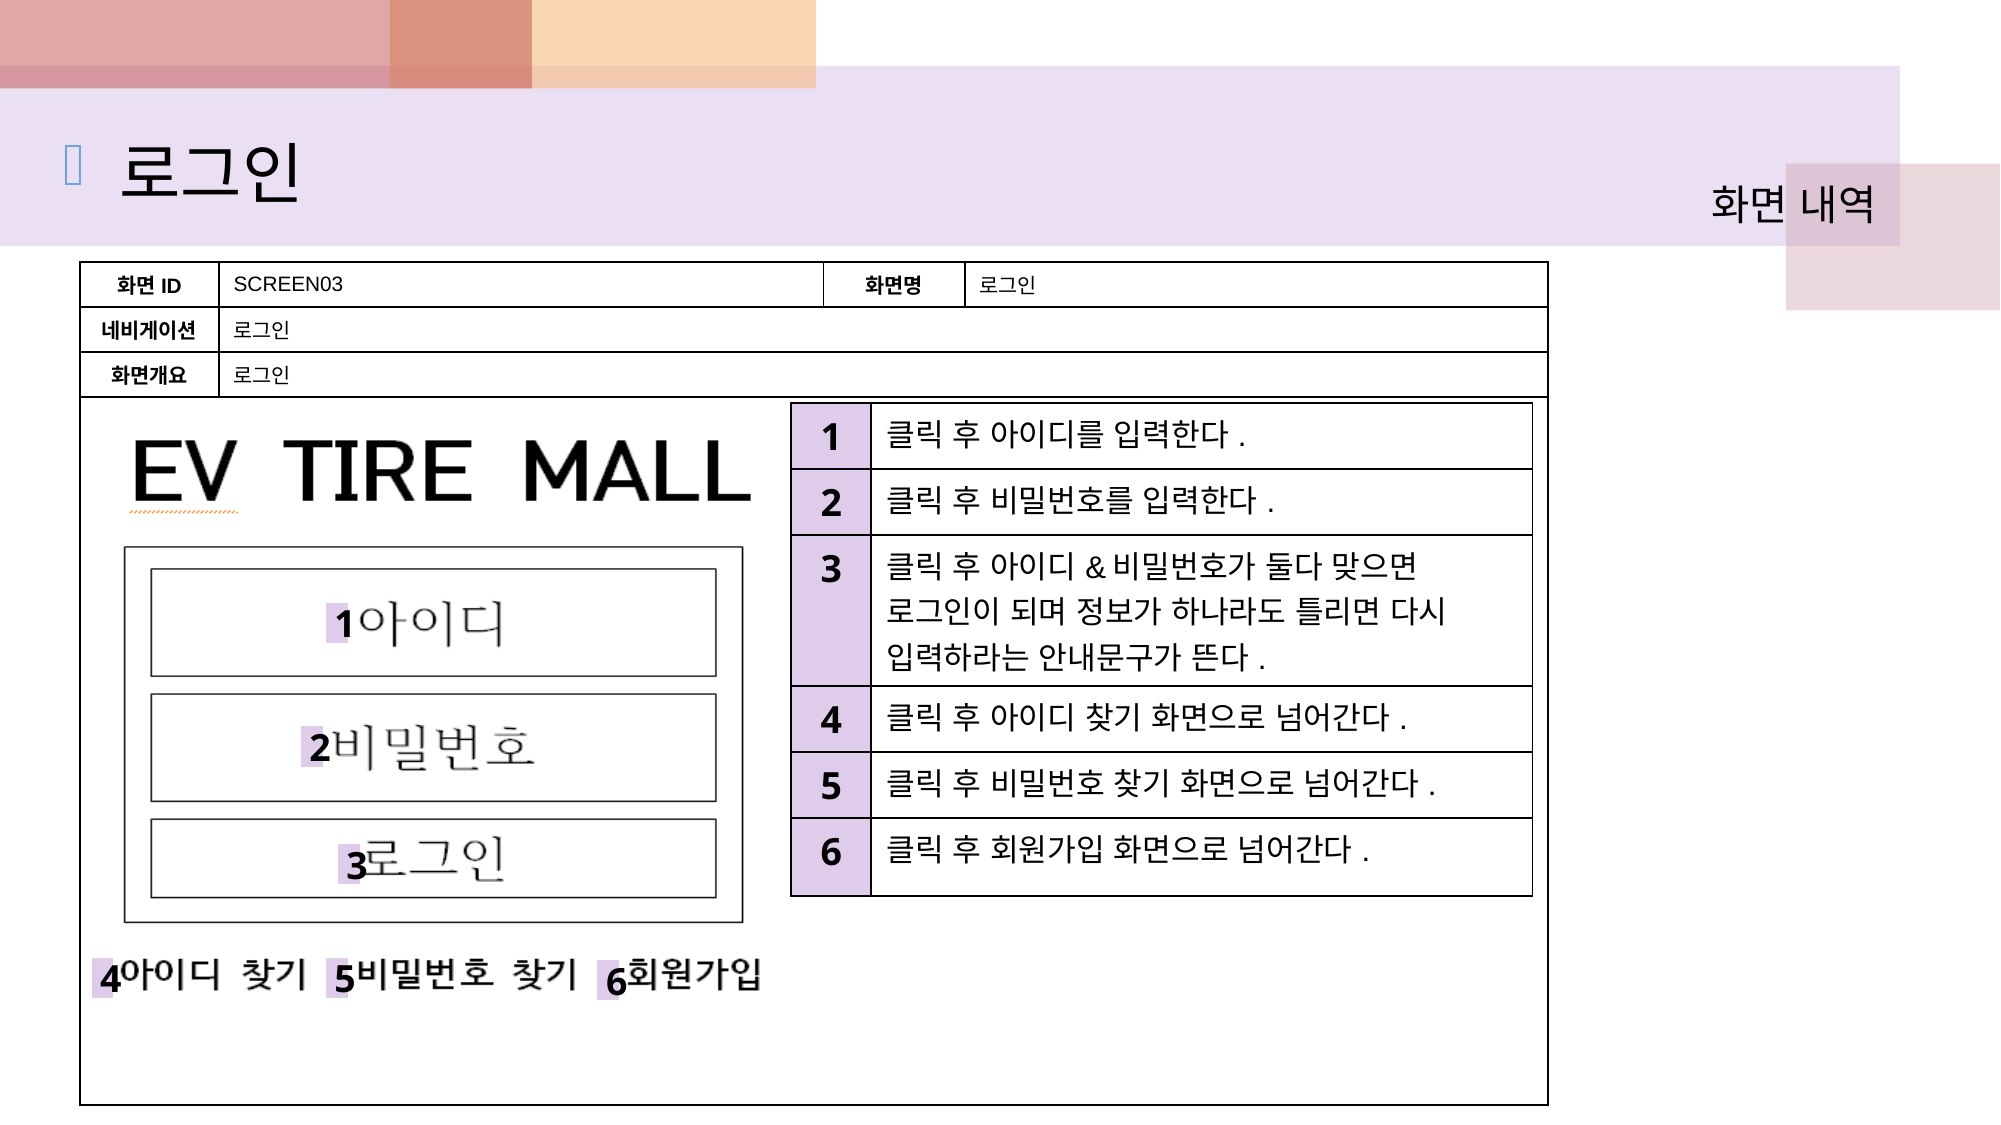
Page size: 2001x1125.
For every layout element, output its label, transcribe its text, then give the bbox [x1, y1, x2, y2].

table_cell 네비게이션 [81, 308, 218, 351]
table_header 화면명 [824, 263, 964, 306]
text_box 4 [88, 955, 95, 1001]
text_box 화면 내역 [1696, 171, 2000, 240]
table_cell 클릭 후 비밀번호를 입력한다. [872, 470, 1532, 534]
table_header 화면ID [81, 263, 218, 306]
table_cell 로그인 [220, 308, 1547, 351]
table_cell 화면개요 [81, 353, 218, 396]
table_cell 3 [792, 536, 870, 685]
text_box 로그인 [48, 124, 1064, 172]
table_header 로그인 [966, 263, 1547, 306]
table_cell 클릭 후 아이디 찾기 화면으로 넘어간다. [872, 687, 1532, 751]
table_cell 4 [792, 687, 870, 751]
table_cell 로그인 [220, 353, 1547, 396]
table_cell 2 [792, 470, 870, 534]
table_header 1 [792, 404, 870, 468]
table_header 클릭 후 아이디를 입력한다. [872, 404, 1532, 468]
picture [102, 402, 780, 1015]
table_cell 5 [792, 753, 870, 817]
table_cell 클릭 후 비밀번호 찾기 화면으로 넘어간다. [872, 753, 1532, 817]
table_cell 클릭 후 아이디&비밀번호가 둘다 맞으면 로그인이 되며 정보가 하나라도 틀리면 다시 입력하라는 안내문구가 뜬다. [872, 536, 1532, 685]
table_cell 6 [792, 819, 870, 895]
table_cell 클릭 후 회원가입 화면으로 넘어간다. [872, 819, 1532, 895]
table_cell [81, 398, 1547, 1104]
table_header SCREEN03 [220, 263, 823, 306]
text_box [1558, 66, 2000, 97]
